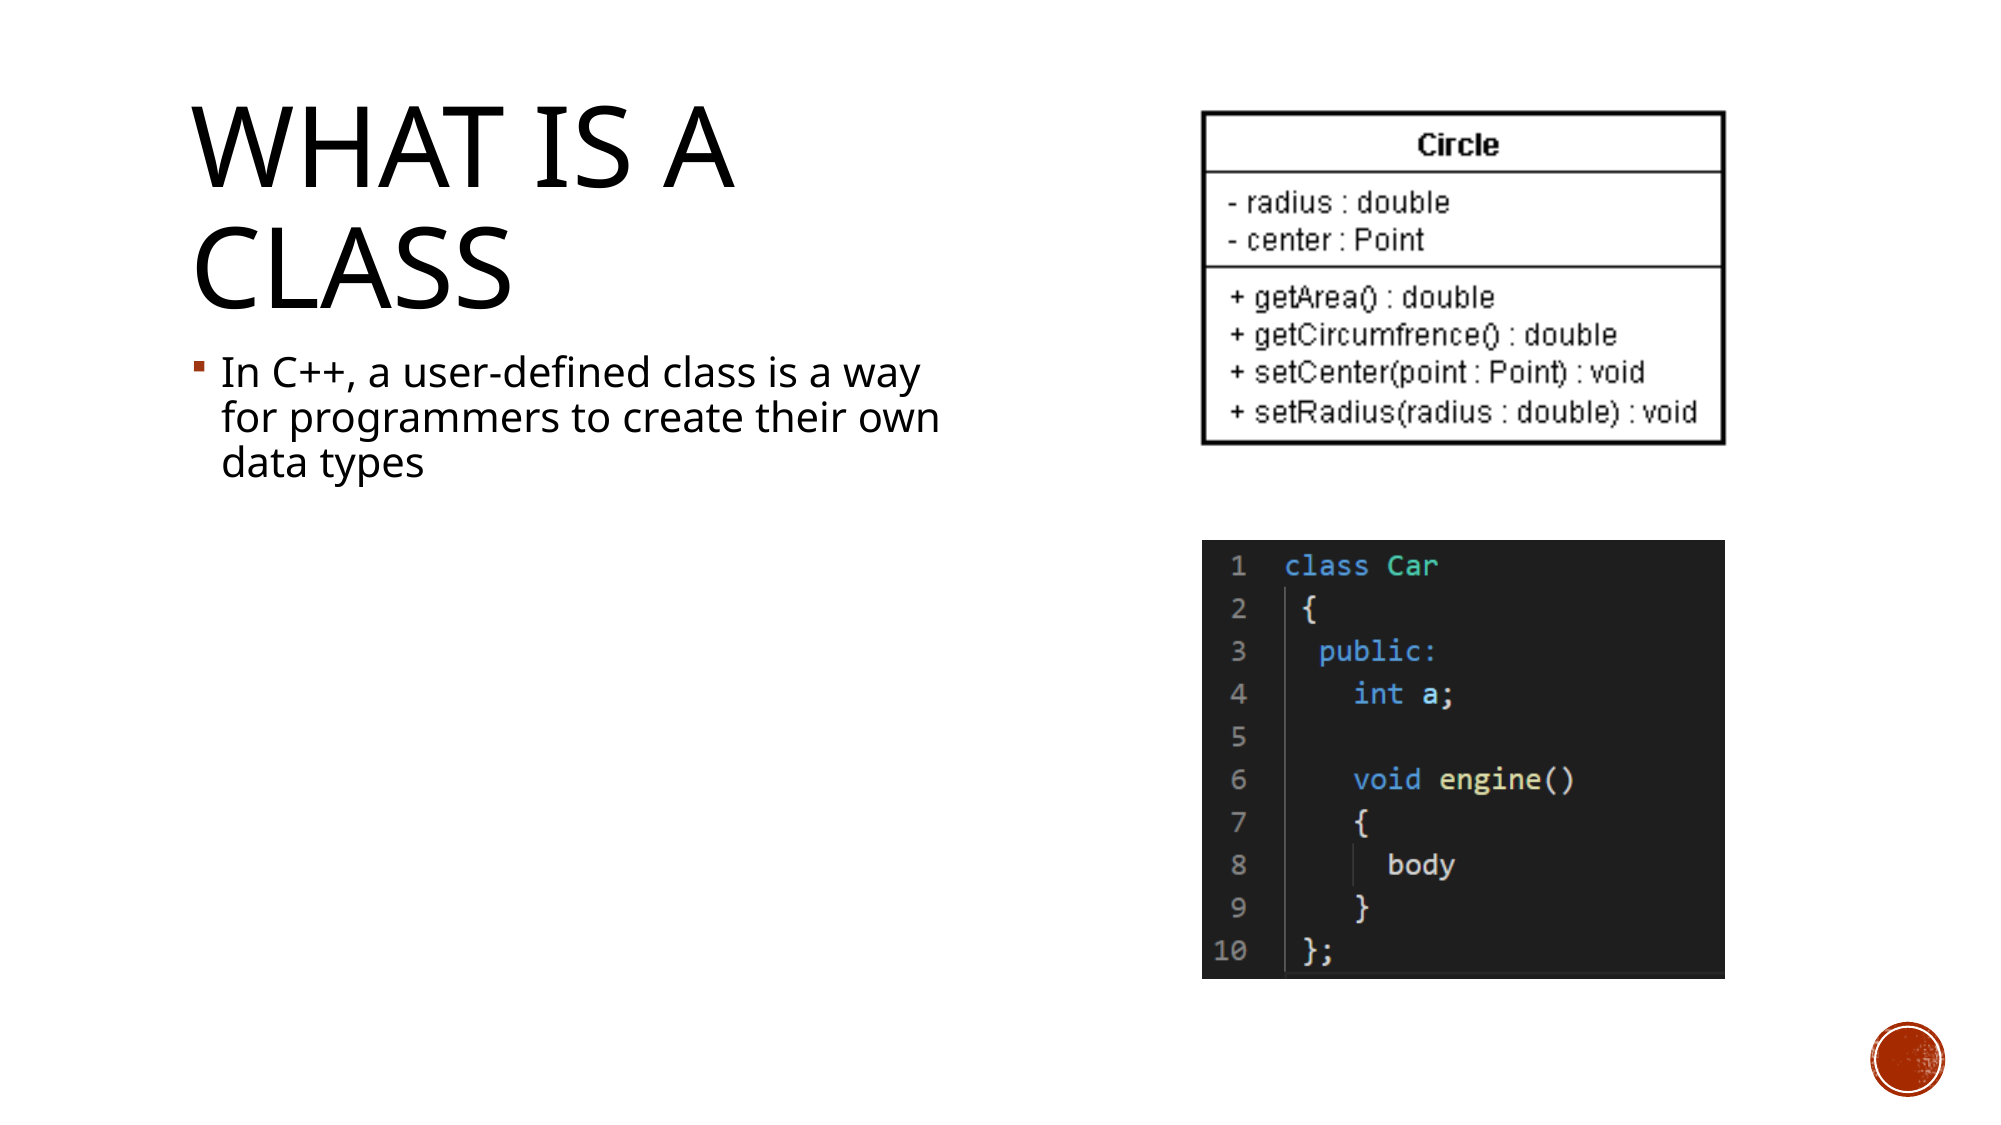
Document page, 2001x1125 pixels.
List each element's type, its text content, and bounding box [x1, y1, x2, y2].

picture [1202, 540, 1725, 979]
picture [1182, 79, 1779, 476]
list In C++, a user-defined class is a way for programmers to create their own data types [176, 343, 1000, 1008]
title What is a class [175, 79, 1000, 344]
